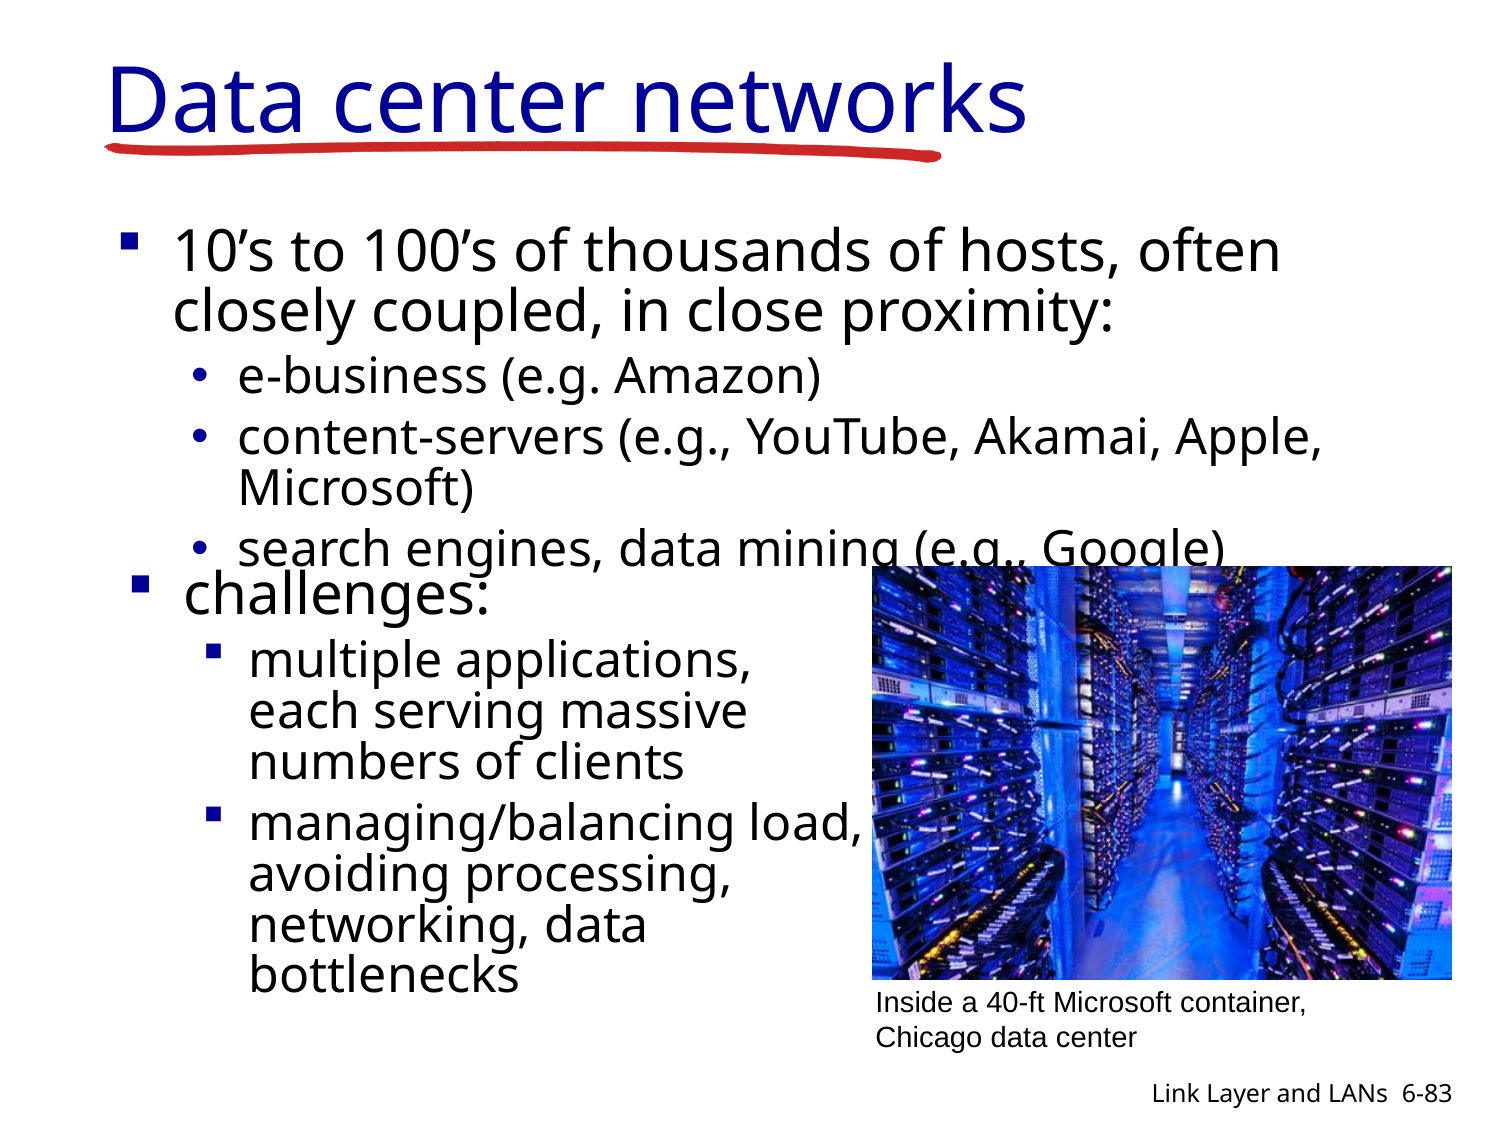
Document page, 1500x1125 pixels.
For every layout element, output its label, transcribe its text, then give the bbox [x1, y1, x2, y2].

title Data center networks [89, 19, 1365, 173]
picture [872, 565, 1452, 981]
picture [100, 134, 952, 169]
slide_number 6-83 [1387, 1069, 1478, 1115]
list 10’s to 100’s of thousands of hosts, often closely coupled, in close proximity: e-business (e.g. Amazon) content-servers (e.g., YouTube, Akamai, Apple, Microsoft) search engines, data mining (e.g., Google) [101, 216, 1459, 354]
text_box challenges: multiple applications, each serving massive numbers of clients managing/balancing load, avoiding processing, networking, data bottlenecks [112, 559, 880, 850]
text_box Inside a 40-ft Microsoft container, Chicago data center [860, 976, 1331, 1061]
footer Link Layer and LANs [1045, 1069, 1404, 1110]
